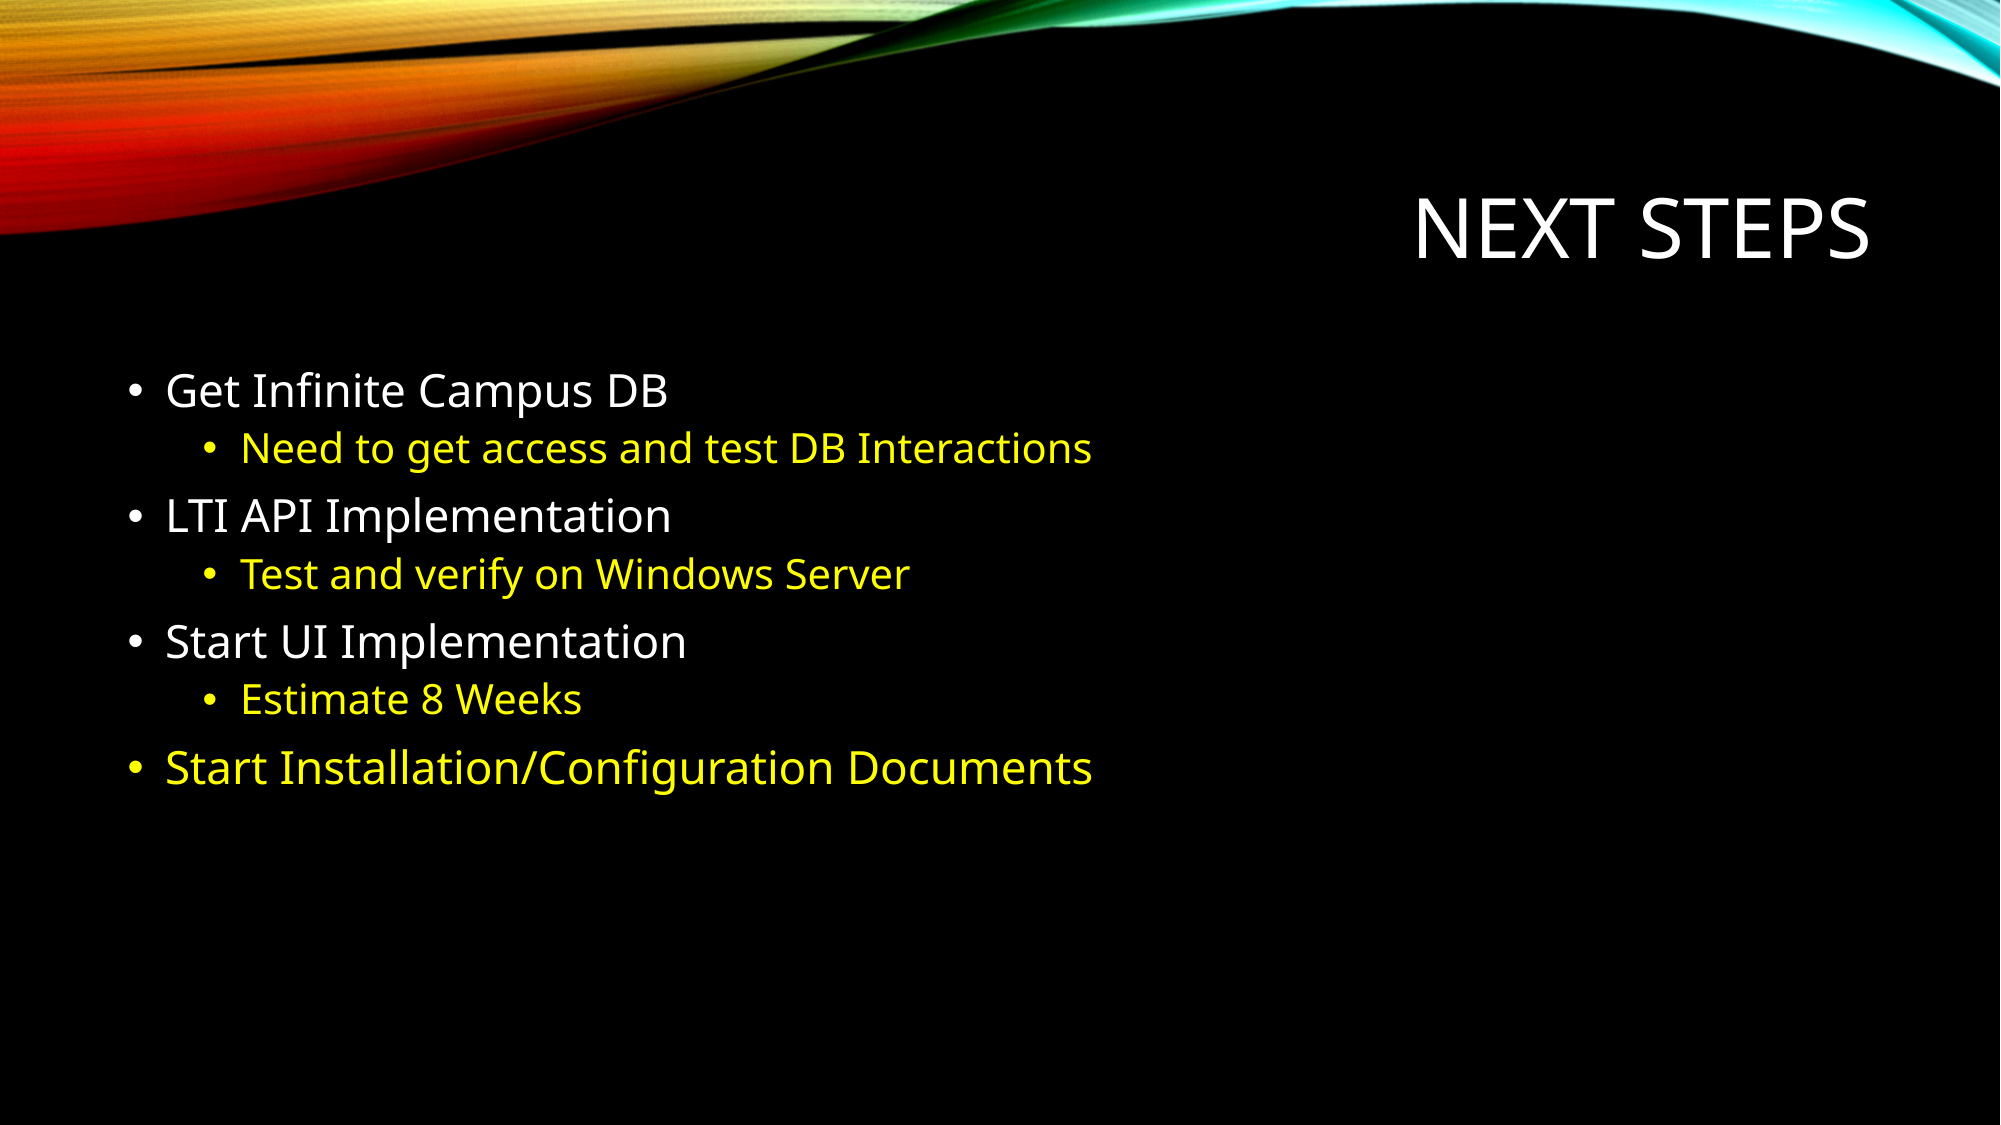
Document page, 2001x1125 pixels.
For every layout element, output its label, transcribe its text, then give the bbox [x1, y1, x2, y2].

list Get Infinite Campus DB Need to get access and test DB Interactions LTI API Implementation Test and verify on Windows Server Start UI Implementation Estimate 8 Weeks Start Installation/Configuration Documents [112, 360, 1888, 1021]
title Next STEPS [474, 125, 1888, 338]
picture [0, 0, 2000, 237]
